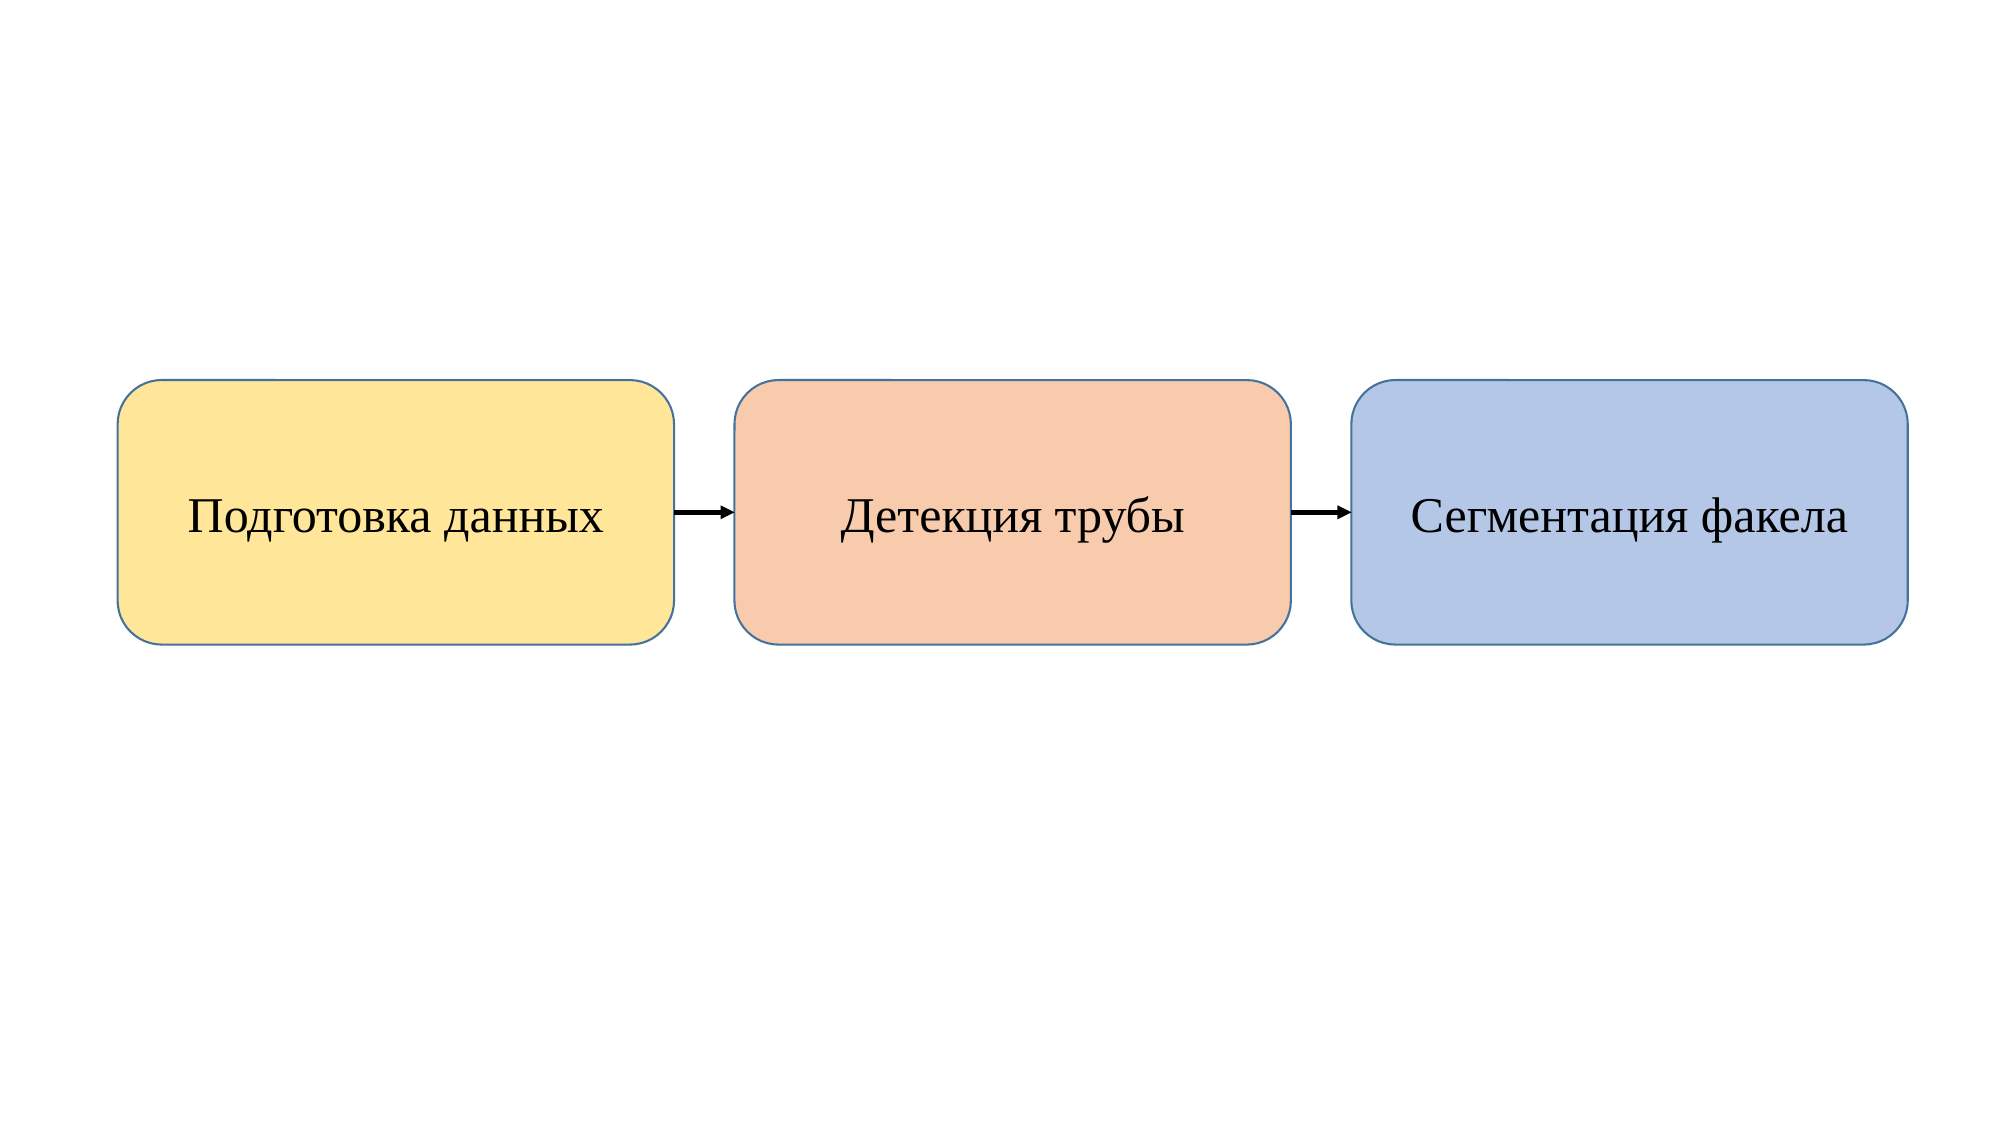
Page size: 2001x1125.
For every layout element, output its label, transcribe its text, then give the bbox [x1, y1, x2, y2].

text_box Детекция трубы [733, 378, 1292, 646]
text_box Сегментация факела [1350, 378, 1909, 646]
text_box Подготовка данных [116, 378, 676, 646]
